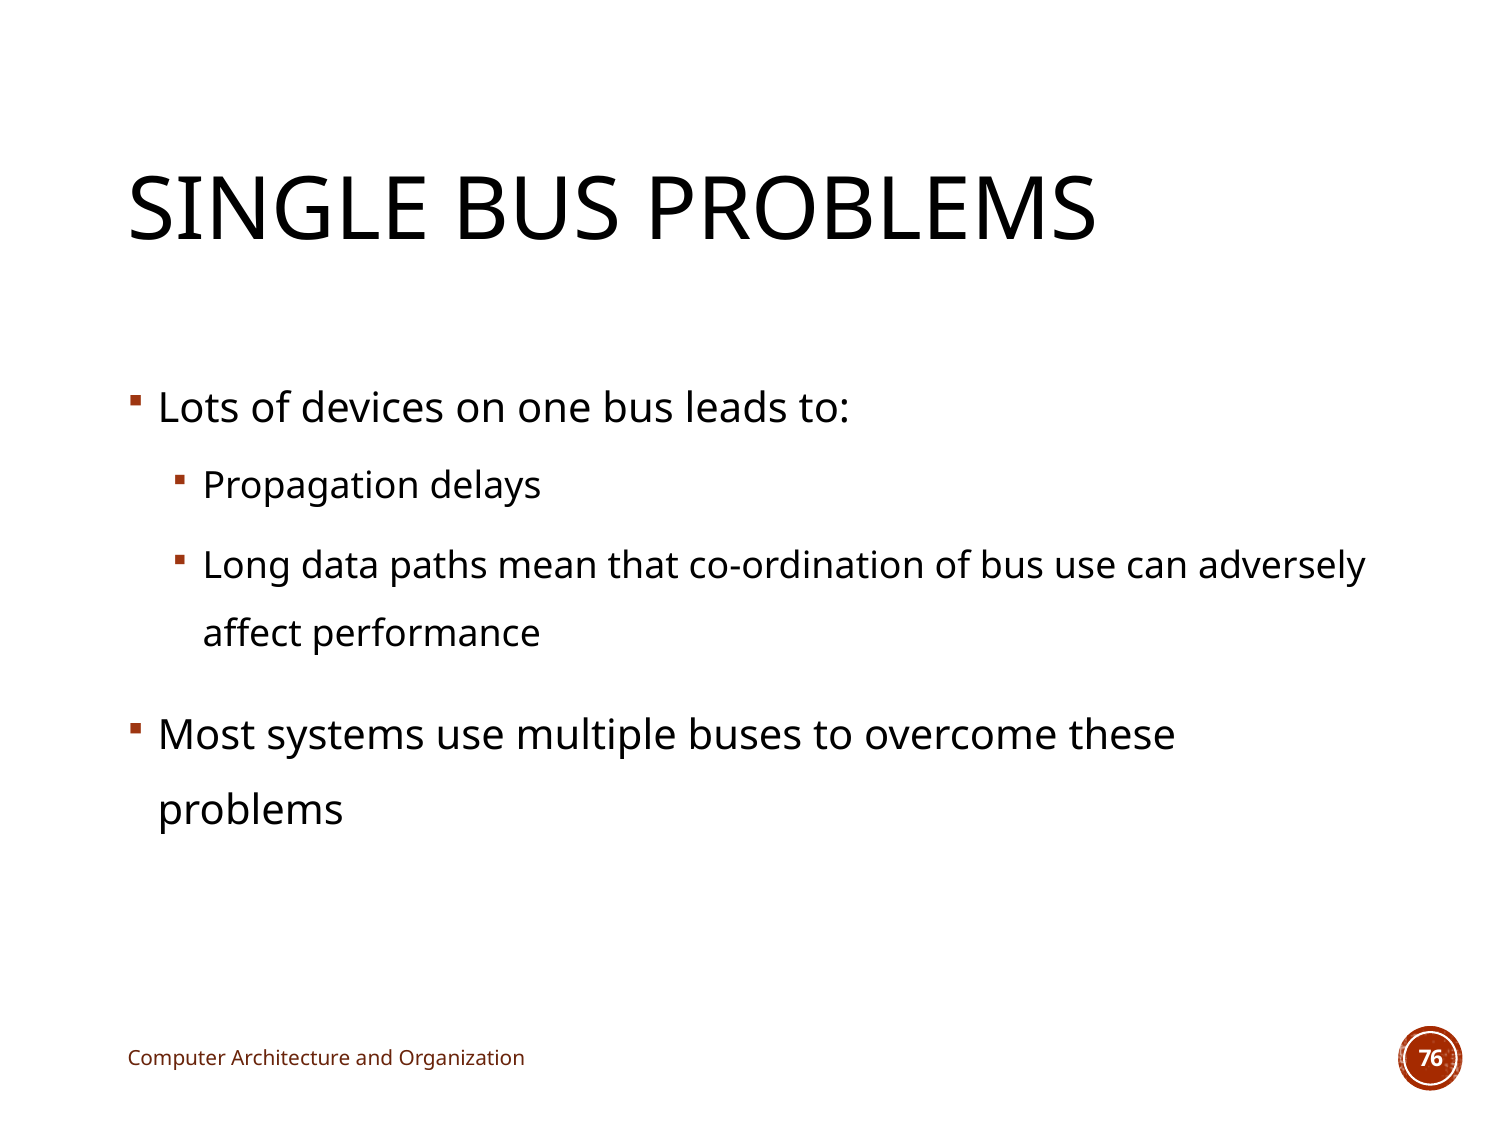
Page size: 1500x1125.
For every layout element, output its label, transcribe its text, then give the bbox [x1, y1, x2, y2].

slide_number 76 [1391, 1028, 1471, 1089]
list Lots of devices on one bus leads to: Propagation delays Long data paths mean that co-ordination of bus use can adversely affect performance Most systems use multiple buses to overcome these problems [112, 348, 1388, 1013]
footer Computer Architecture and Organization [112, 1028, 891, 1089]
title Single Bus Problems [112, 79, 1388, 344]
